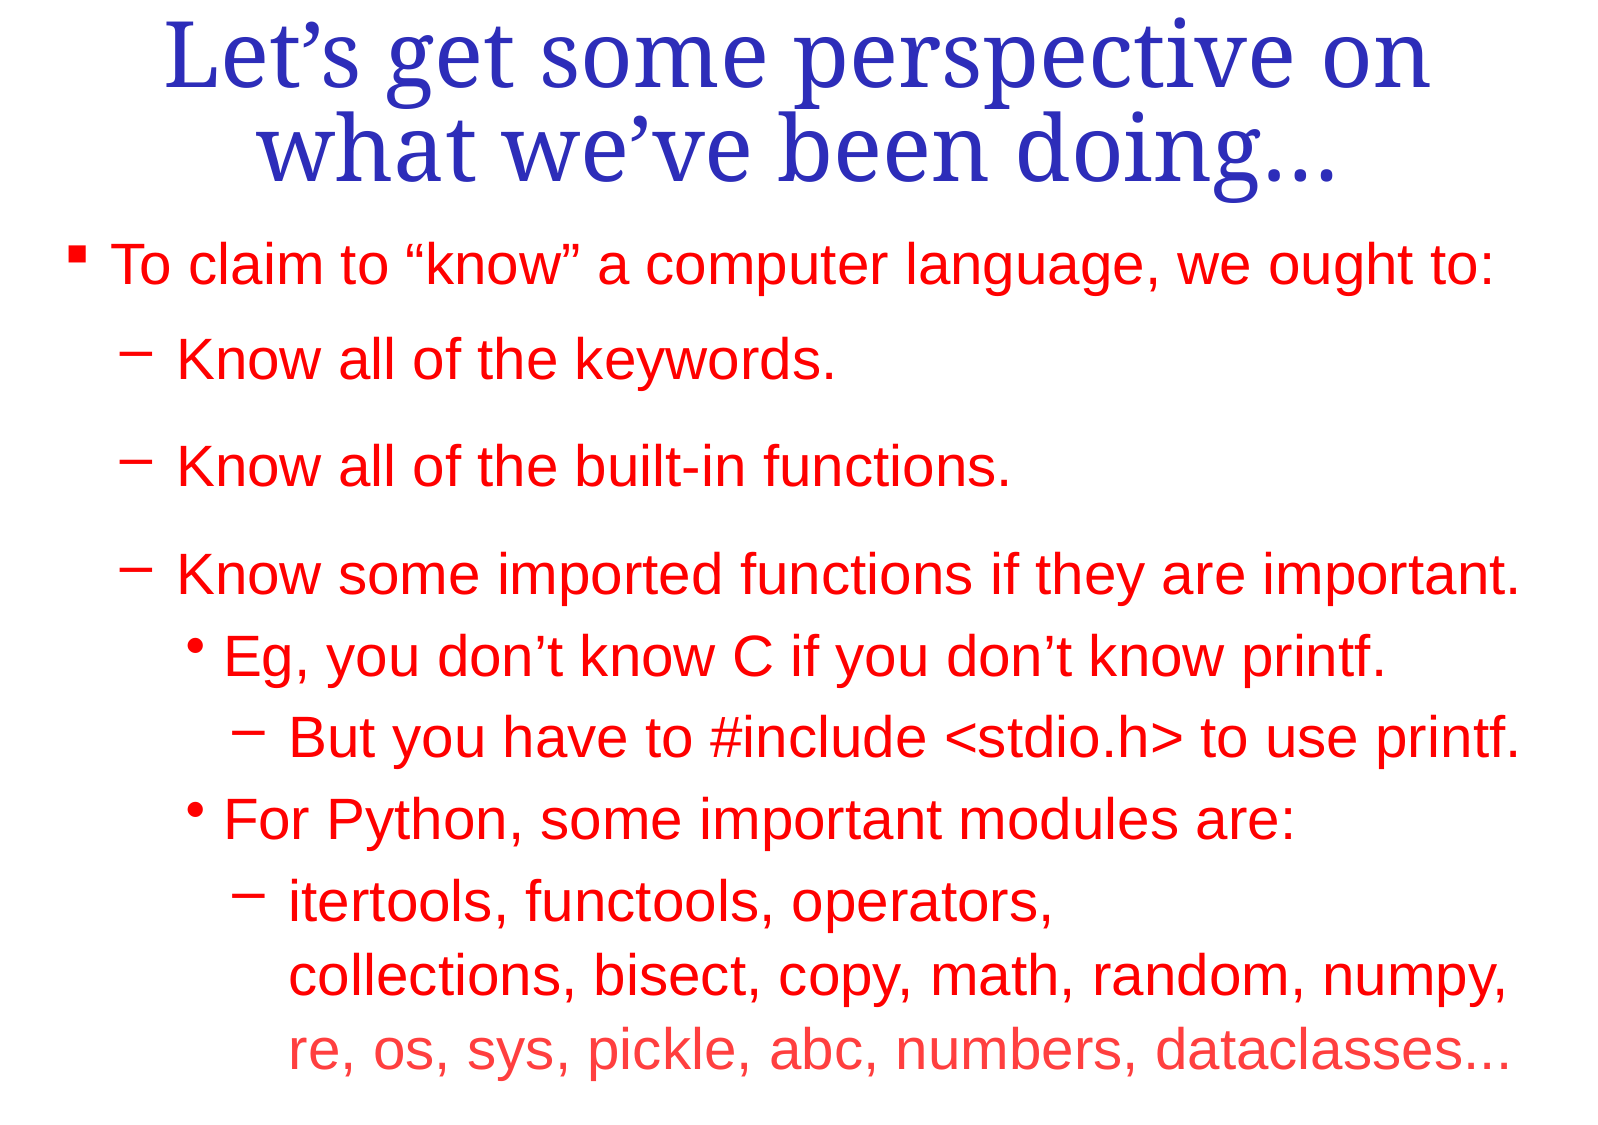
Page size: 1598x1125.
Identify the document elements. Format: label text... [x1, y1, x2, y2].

text_box To claim to “know” a computer language, we ought to: Know all of the keywords. Know all of the built-in functions. Know some imported functions if they are important. Eg, you don’t know C if you don’t know printf. But you have to #include <stdio.h> to use printf. For Python, some important modules are: itertools, functools, operators, collections, bisect, copy, math, random, numpy, re, os, sys, pickle, abc, numbers, dataclasses... [48, 218, 1562, 1125]
text_box Let’s get some perspective on what we’ve been doing… [136, 18, 1462, 194]
